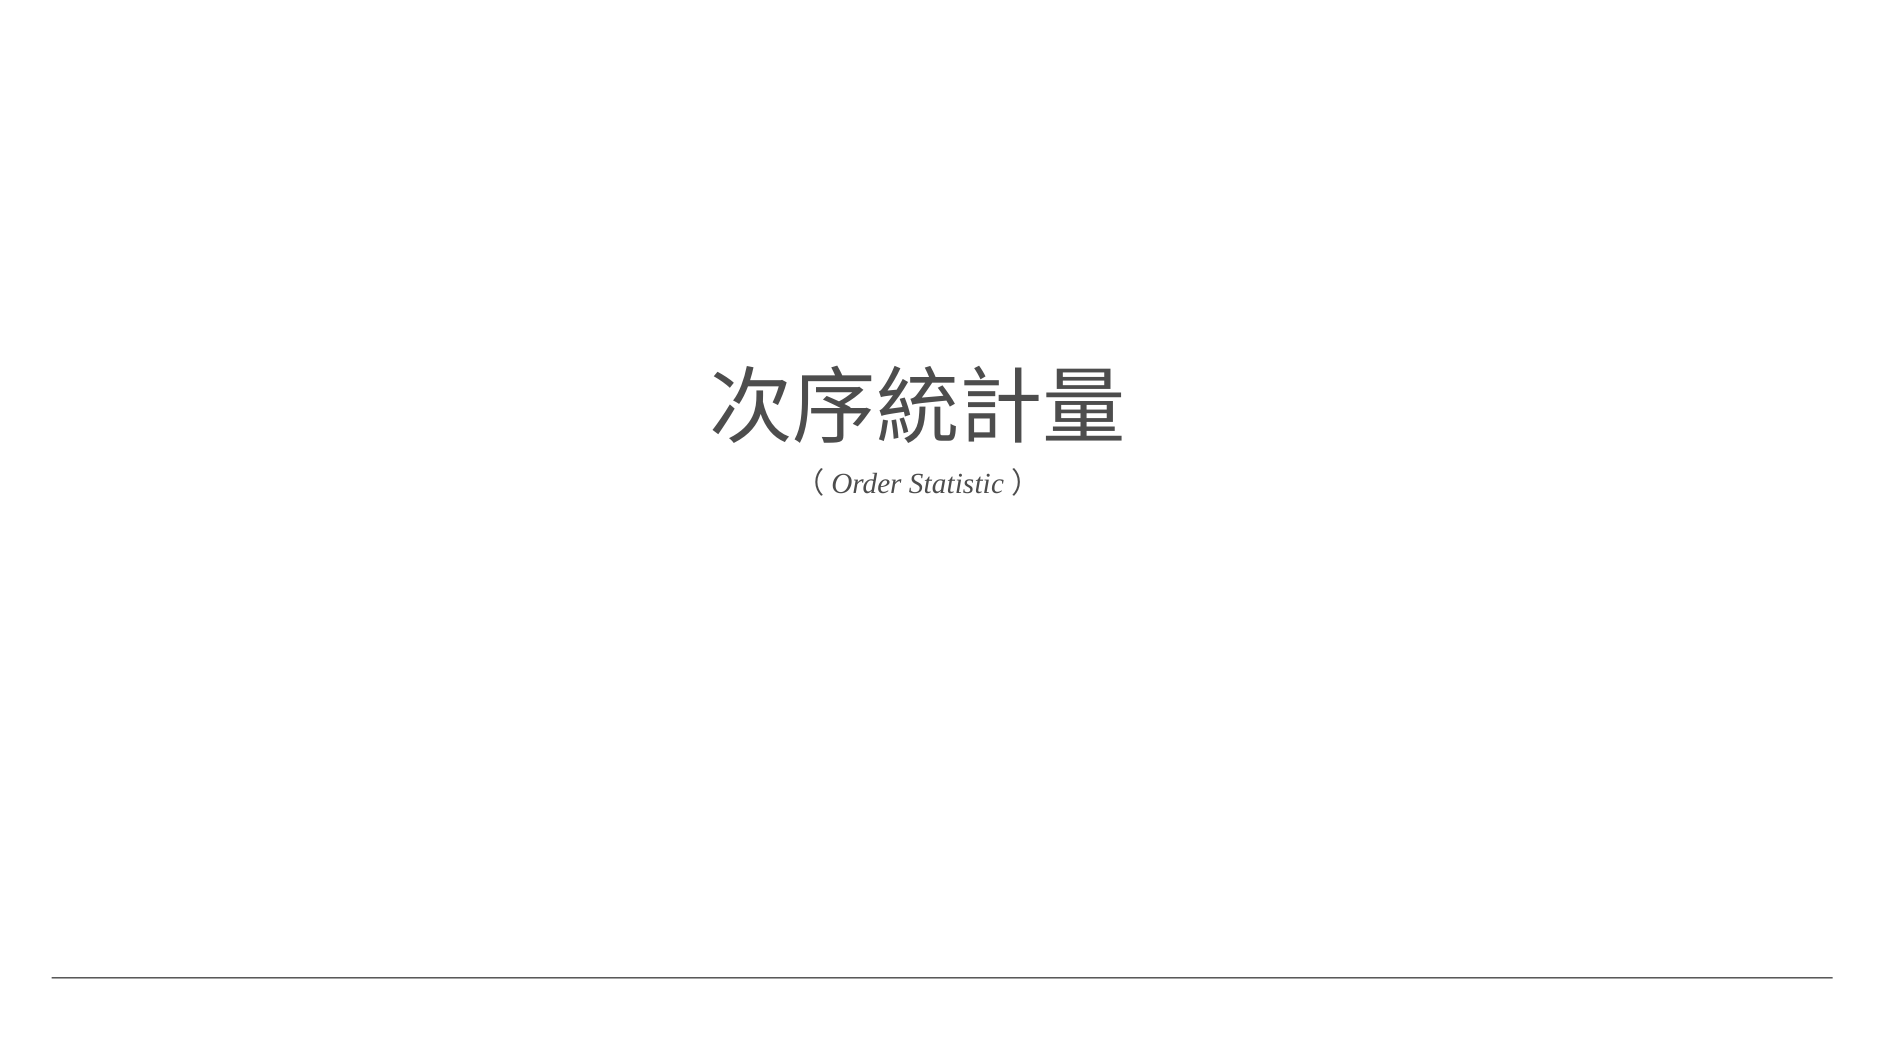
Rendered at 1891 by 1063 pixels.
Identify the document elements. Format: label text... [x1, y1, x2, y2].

list 次序統計量 （Order Statistic） [347, 316, 1489, 588]
